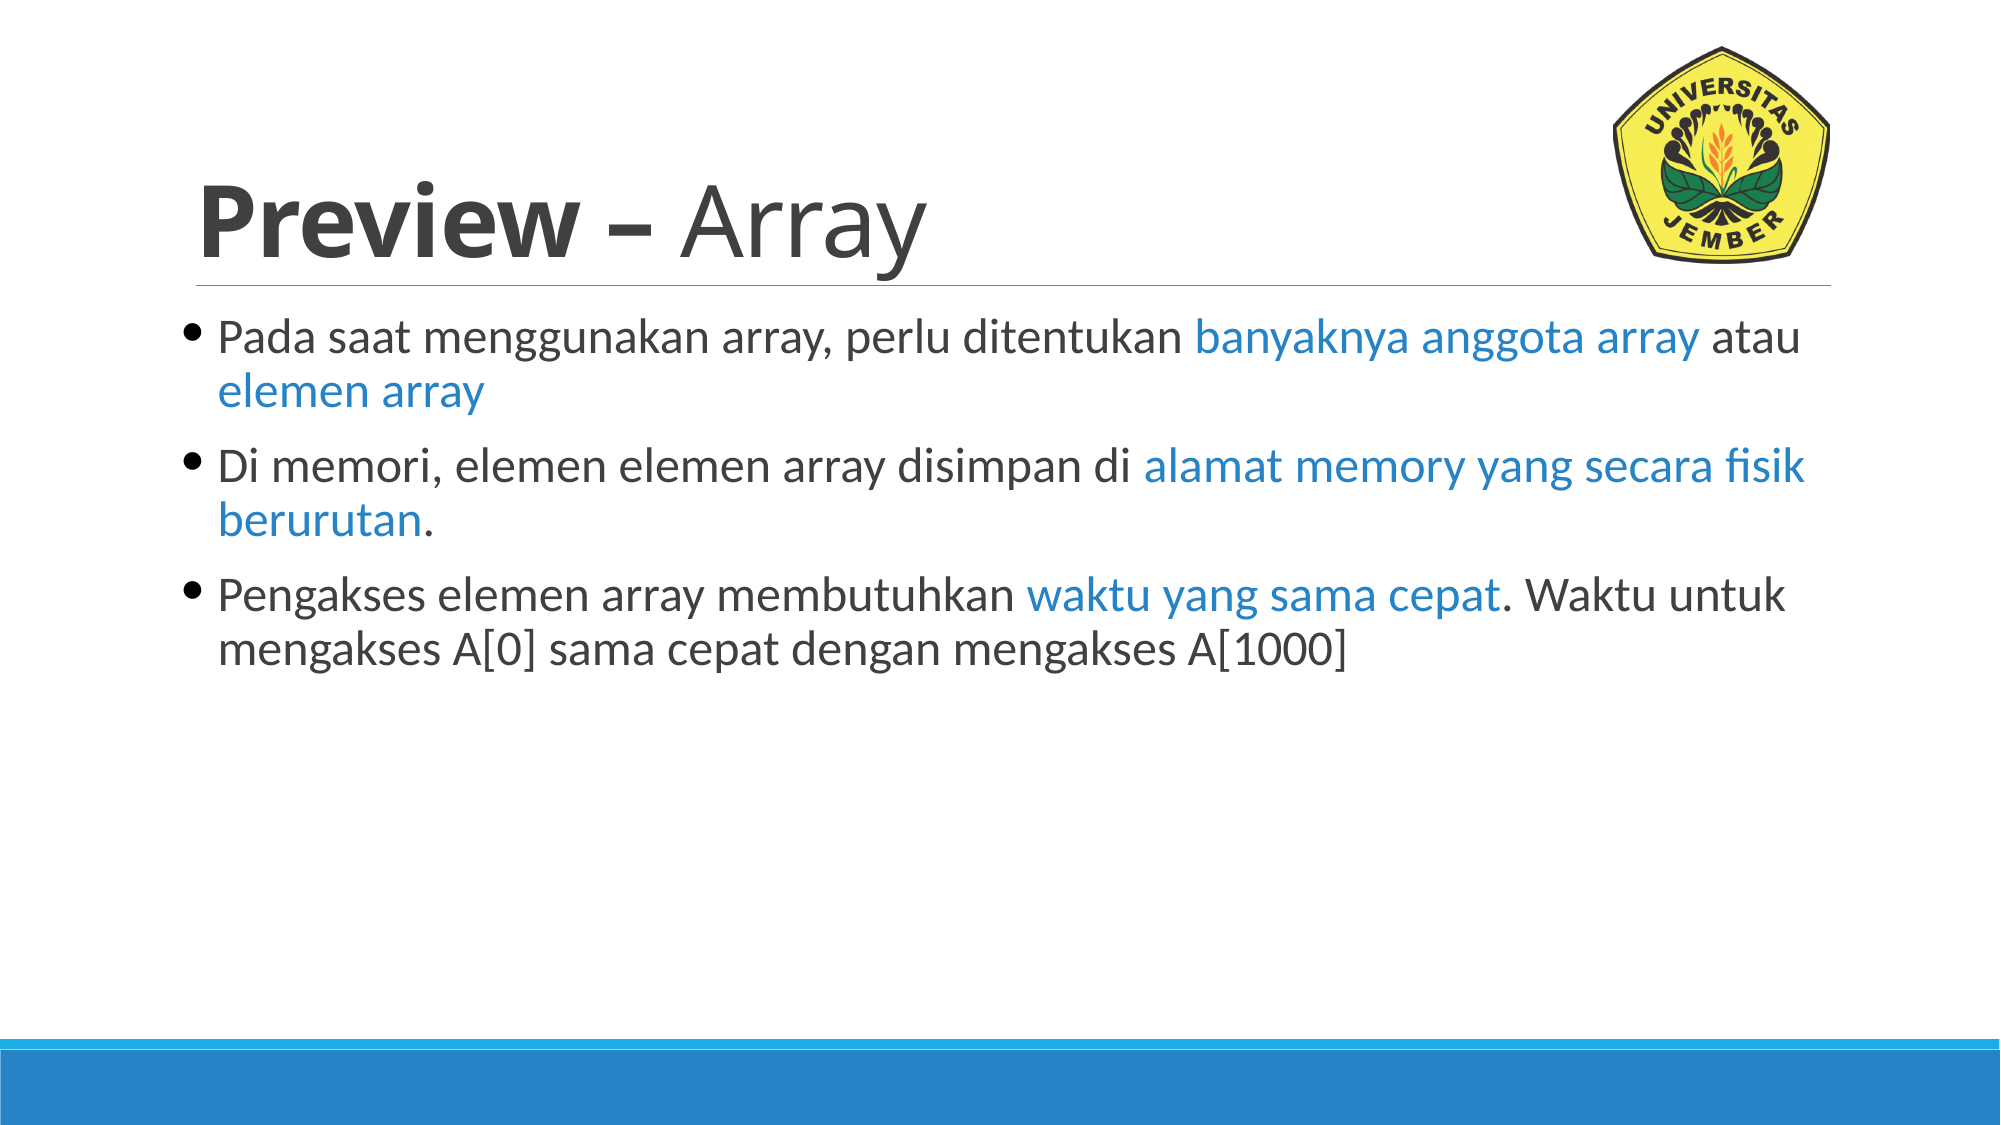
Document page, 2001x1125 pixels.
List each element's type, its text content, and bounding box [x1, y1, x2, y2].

title Preview – Array [180, 47, 1830, 285]
list Pada saat menggunakan array, perlu ditentukan banyaknya anggota array atau elemen array Di memori, elemen elemen array disimpan di alamat memory yang secara fisik berurutan. Pengakses elemen array membutuhkan waktu yang sama cepat. Waktu untuk mengakses A[0] sama cepat dengan mengakses A[1000] [180, 302, 1830, 963]
picture [1613, 46, 1831, 264]
